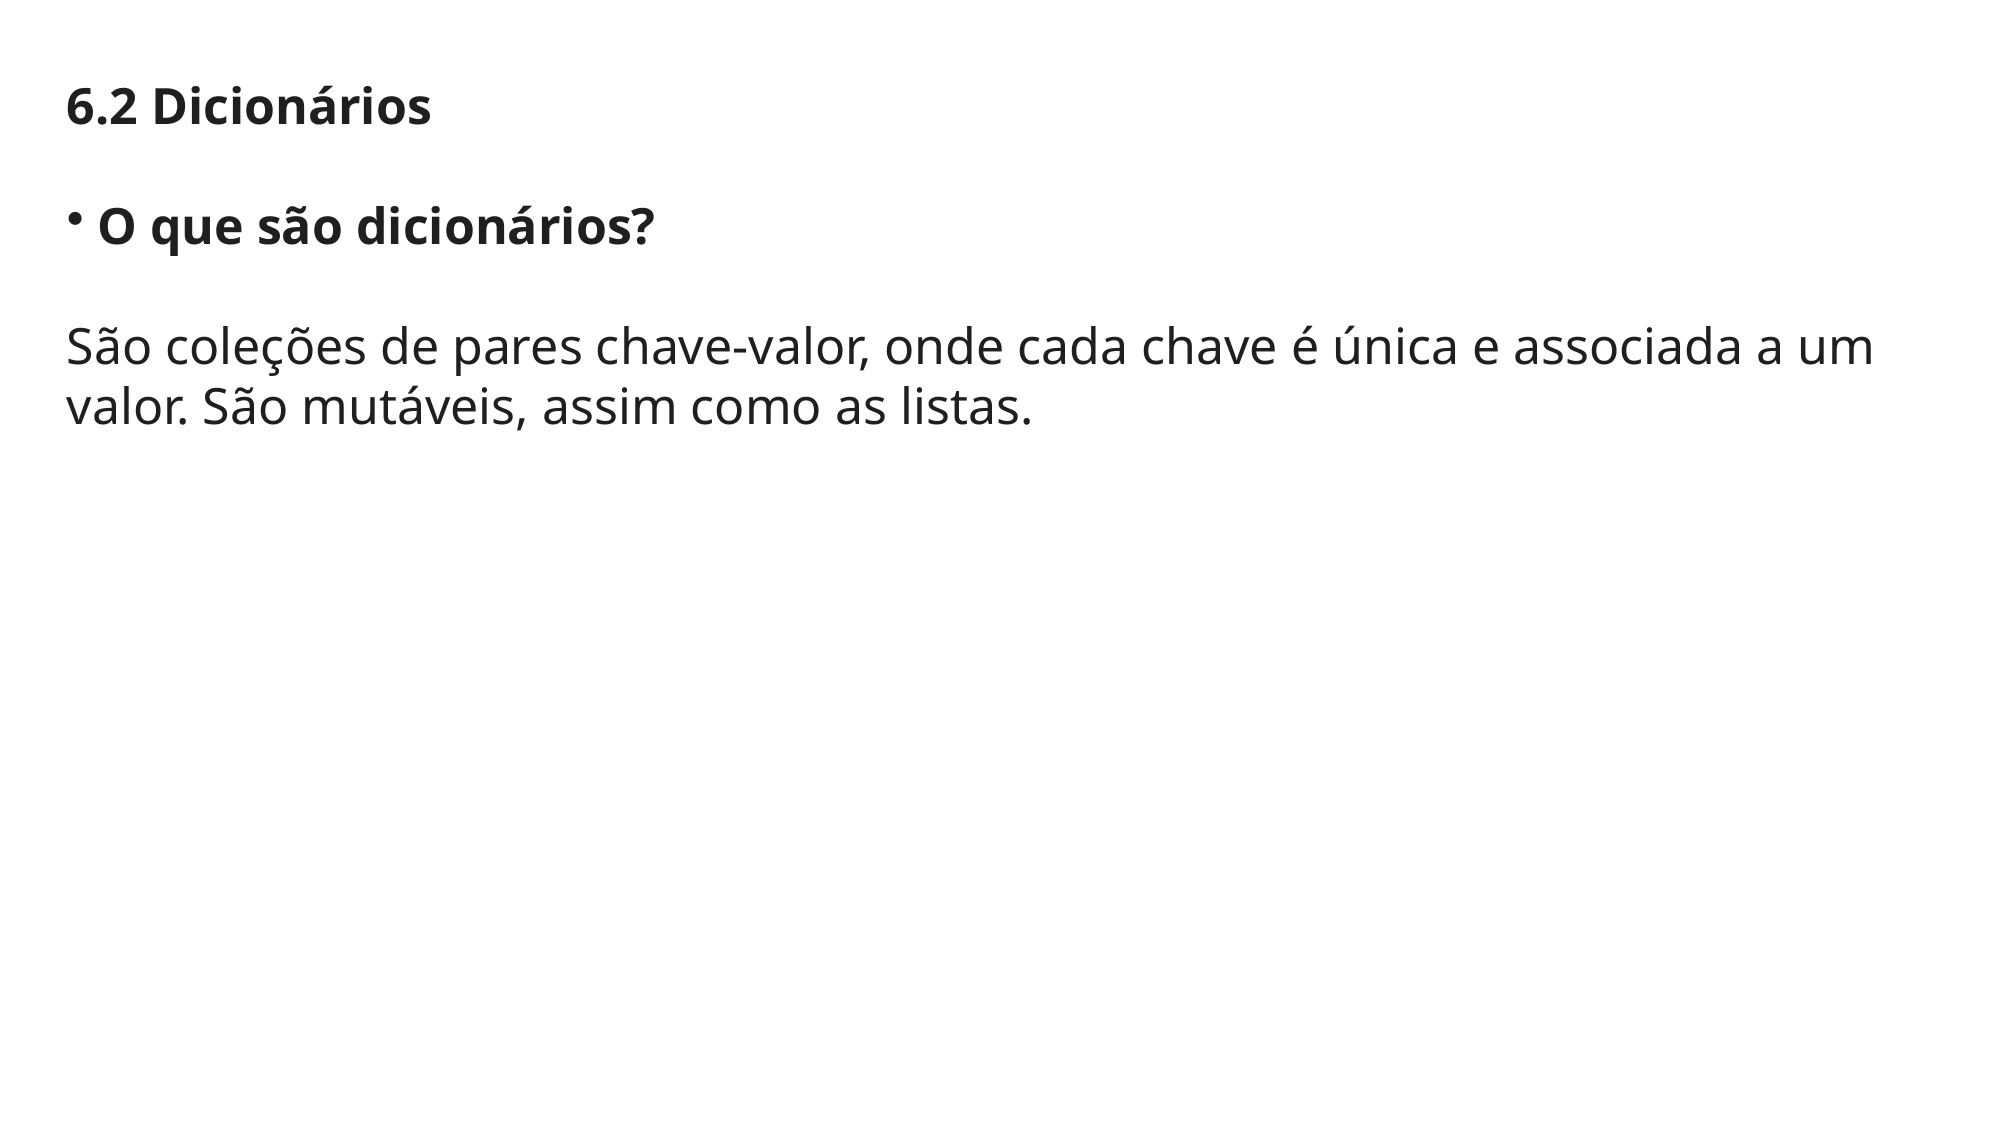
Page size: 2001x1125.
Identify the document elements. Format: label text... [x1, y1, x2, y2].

text_box 6.2 Dicionários O que são dicionários? São coleções de pares chave-valor, onde cada chave é única e associada a um valor. São mutáveis, assim como as listas. [51, 66, 1949, 712]
